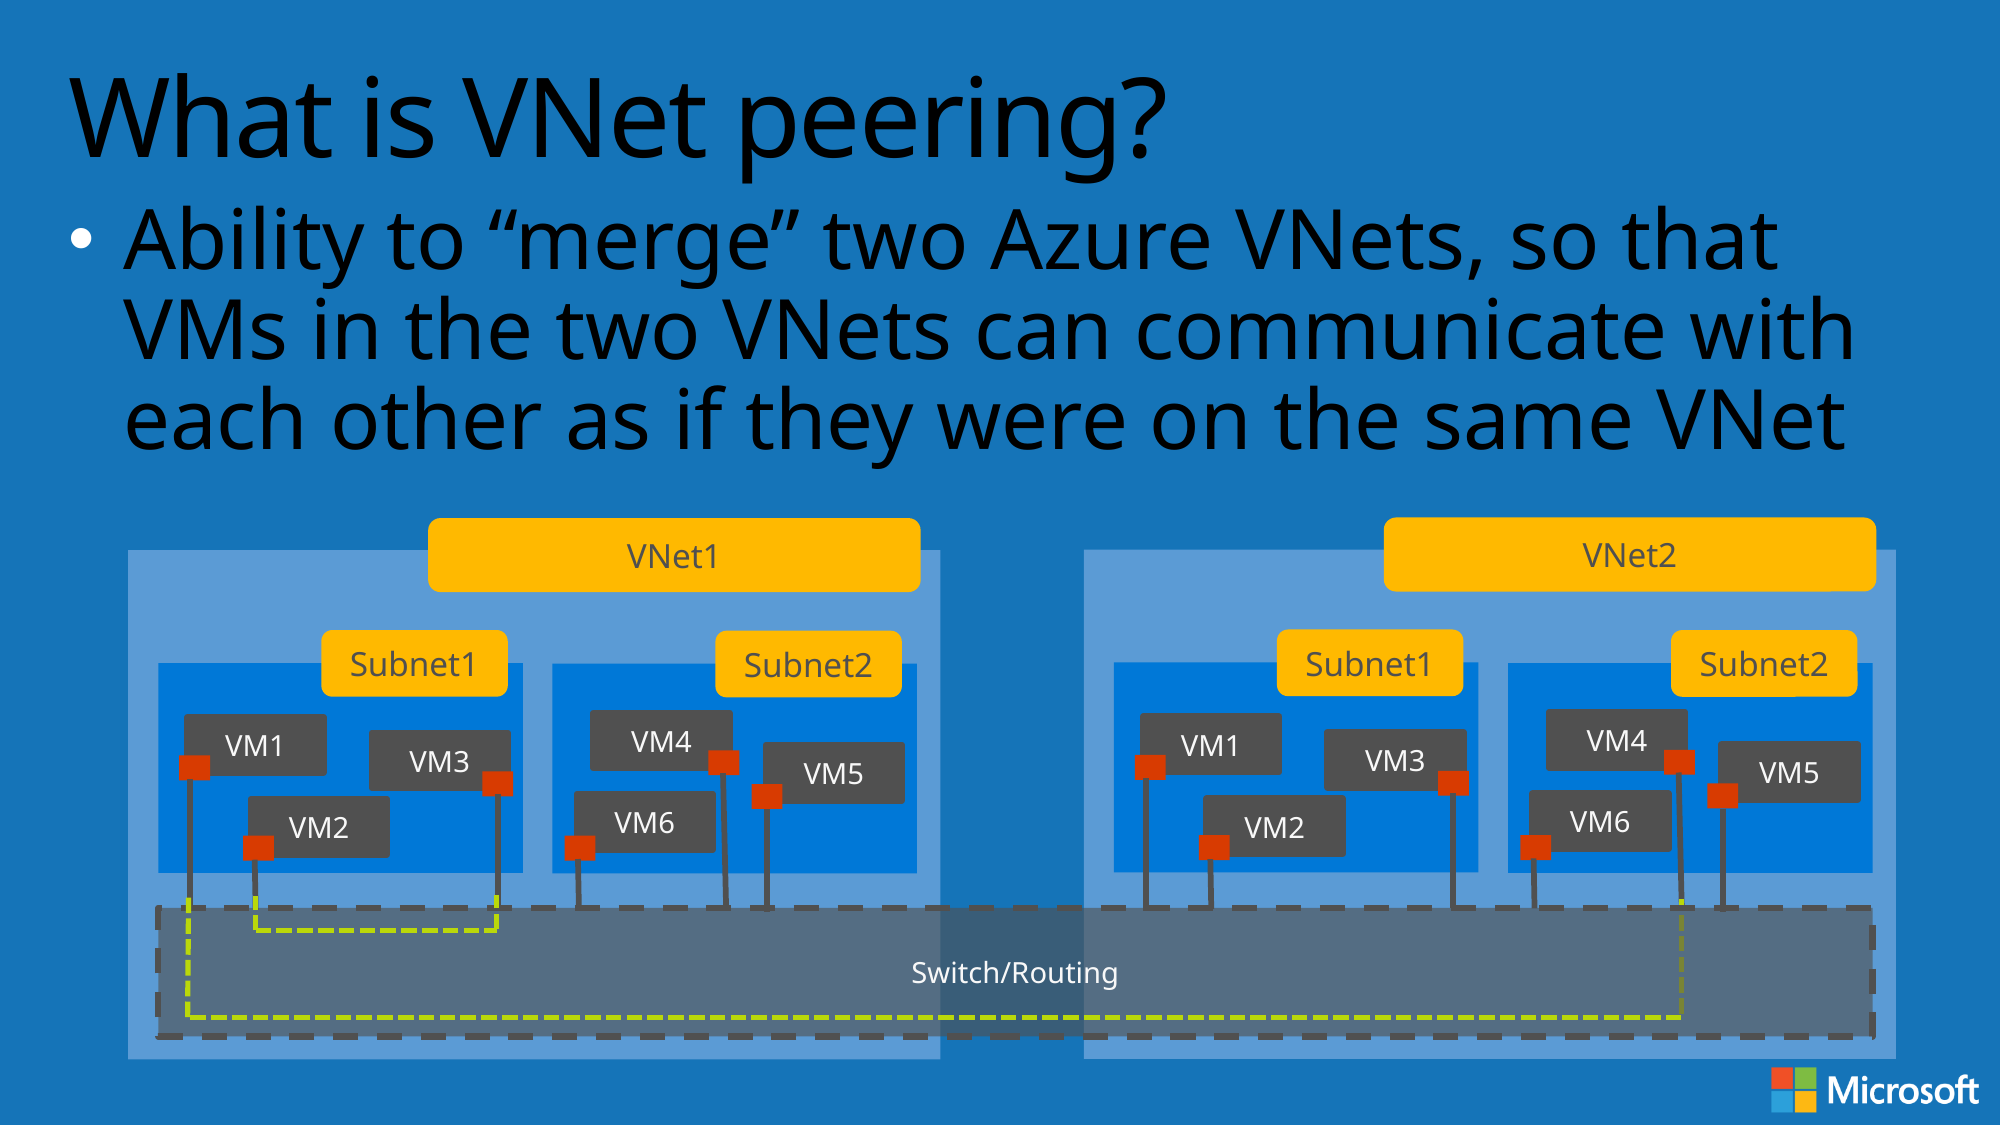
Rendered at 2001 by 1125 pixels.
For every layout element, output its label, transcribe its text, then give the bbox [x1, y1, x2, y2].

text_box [127, 517, 1897, 1060]
title What is VNet peering? [44, 47, 1938, 182]
picture [1770, 1066, 1980, 1113]
list Ability to “merge” two Azure VNets, so that VMs in the two VNets can communicate with each other as if they were on the same VNet [44, 182, 1956, 481]
